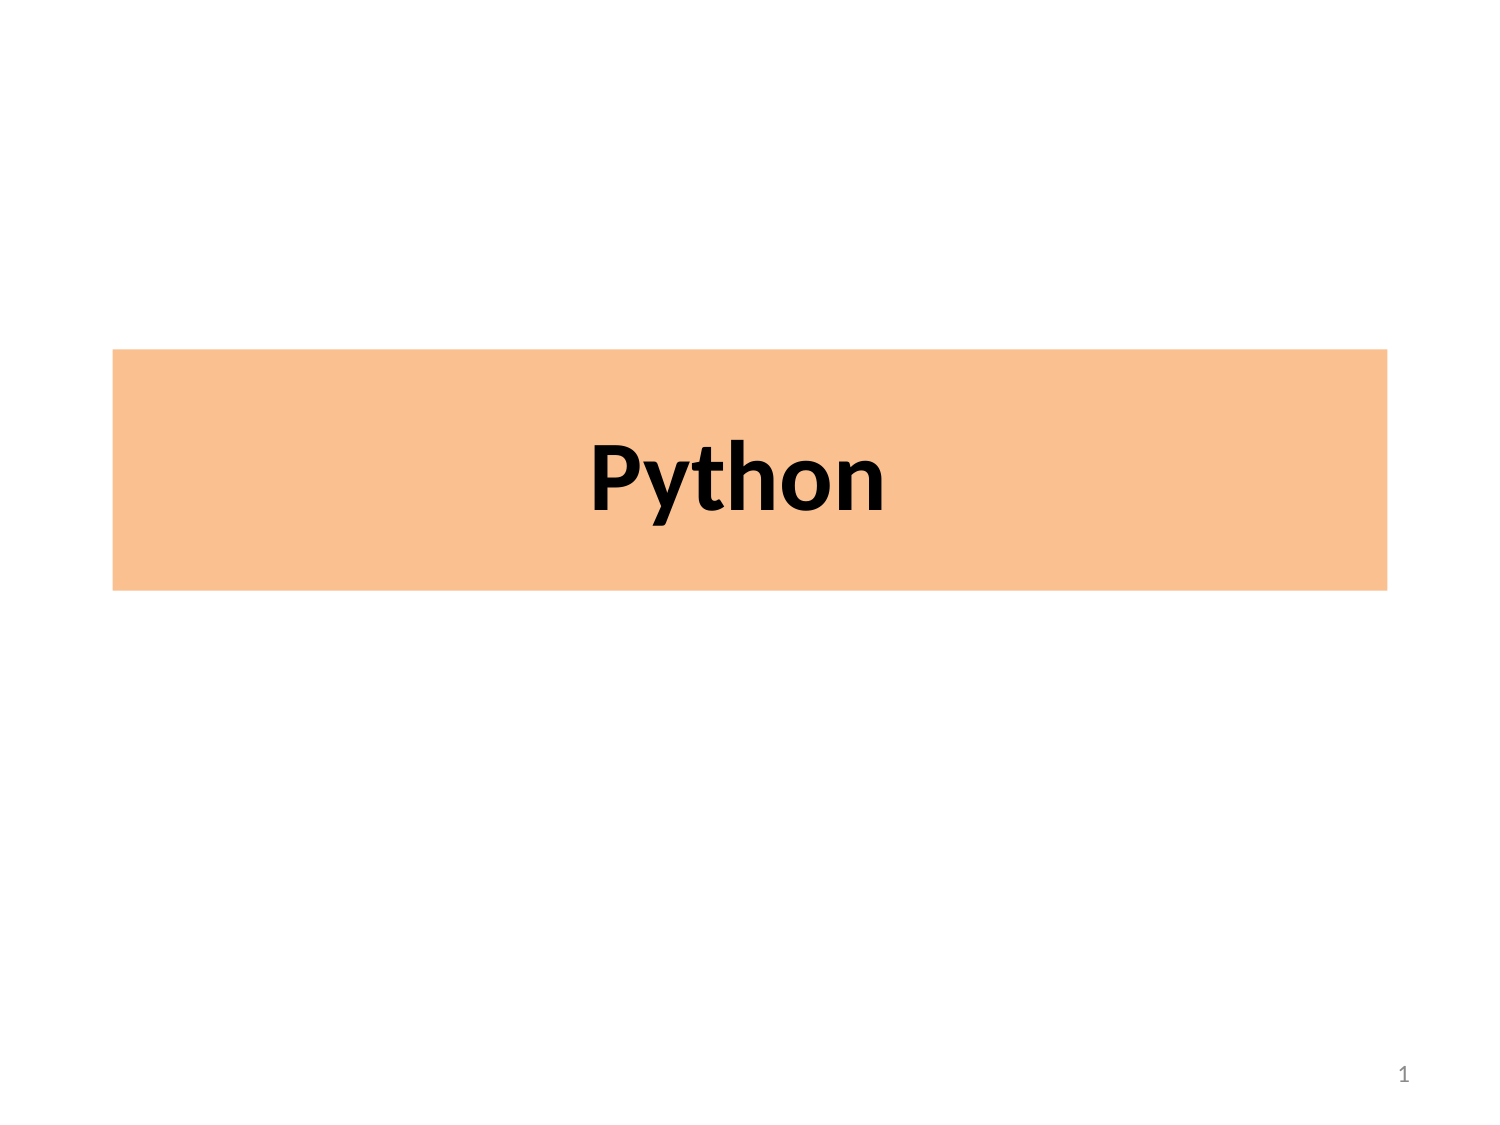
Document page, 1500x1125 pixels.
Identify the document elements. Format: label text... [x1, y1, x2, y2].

title Python [112, 349, 1388, 591]
slide_number 1 [1074, 1042, 1425, 1103]
